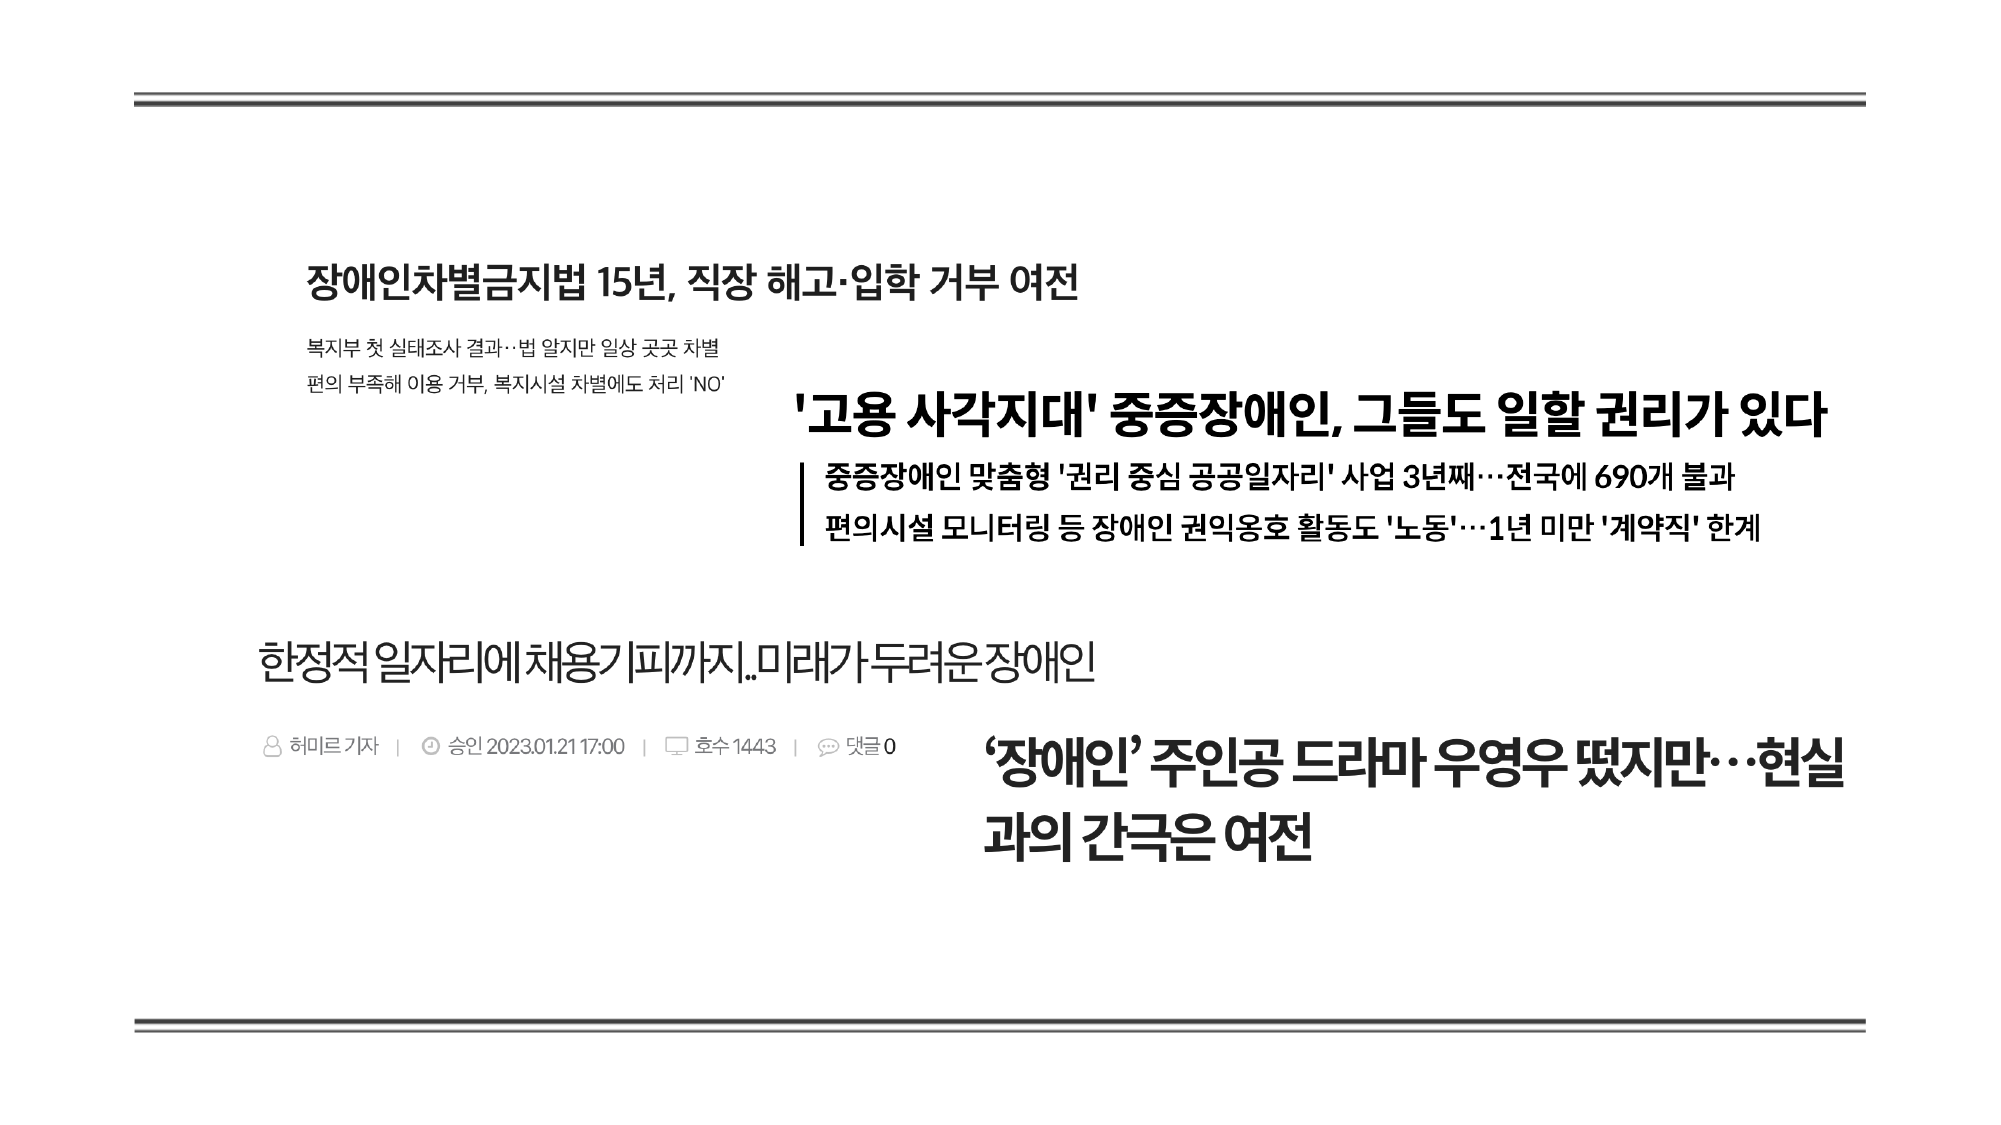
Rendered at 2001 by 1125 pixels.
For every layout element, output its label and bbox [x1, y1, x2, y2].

picture [280, 245, 1833, 453]
text_box [134, 1018, 1866, 1033]
picture [253, 627, 1866, 880]
picture [788, 459, 1781, 546]
text_box [134, 92, 1866, 107]
